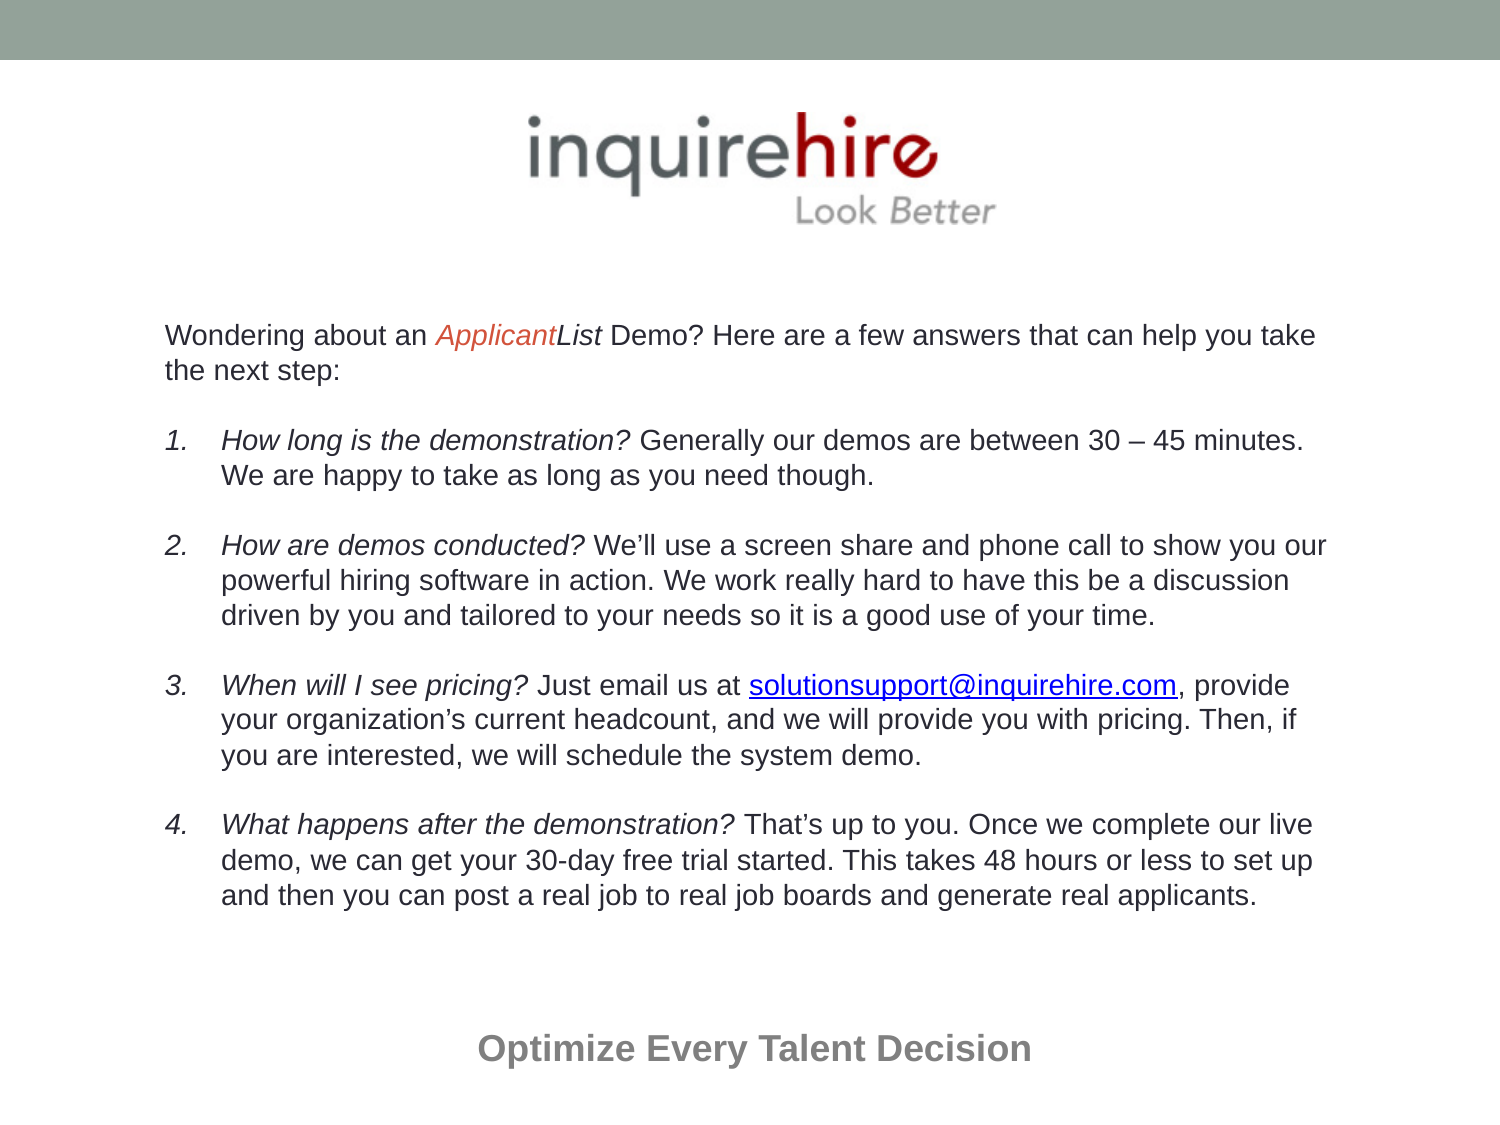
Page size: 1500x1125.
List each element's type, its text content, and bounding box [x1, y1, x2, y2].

text_box Optimize Every Talent Decision [462, 1016, 1063, 1077]
picture [527, 112, 998, 226]
text_box Wondering about an ApplicantList Demo? Here are a few answers that can help you take the next step: How long is the demonstration? Generally our demos are between 30 – 45 minutes. We are happy to take as long as you need though. How are demos conducted? We’ll use a screen share and phone call to show you our powerful hiring software in action. We work really hard to have this be a discussion driven by you and tailored to your needs so it is a good use of your time. When will I see pricing? Just email us at solutionsupport@inquirehire.com, provide your organization’s current headcount, and we will provide you with pricing. Then, if you are interested, we will schedule the system demo. What happens after the demonstration? That’s up to you. Once we complete our live demo, we can get your 30-day free trial started. This takes 48 hours or less to set up and then you can post a real job to real job boards and generate real applicants. [149, 308, 1350, 919]
